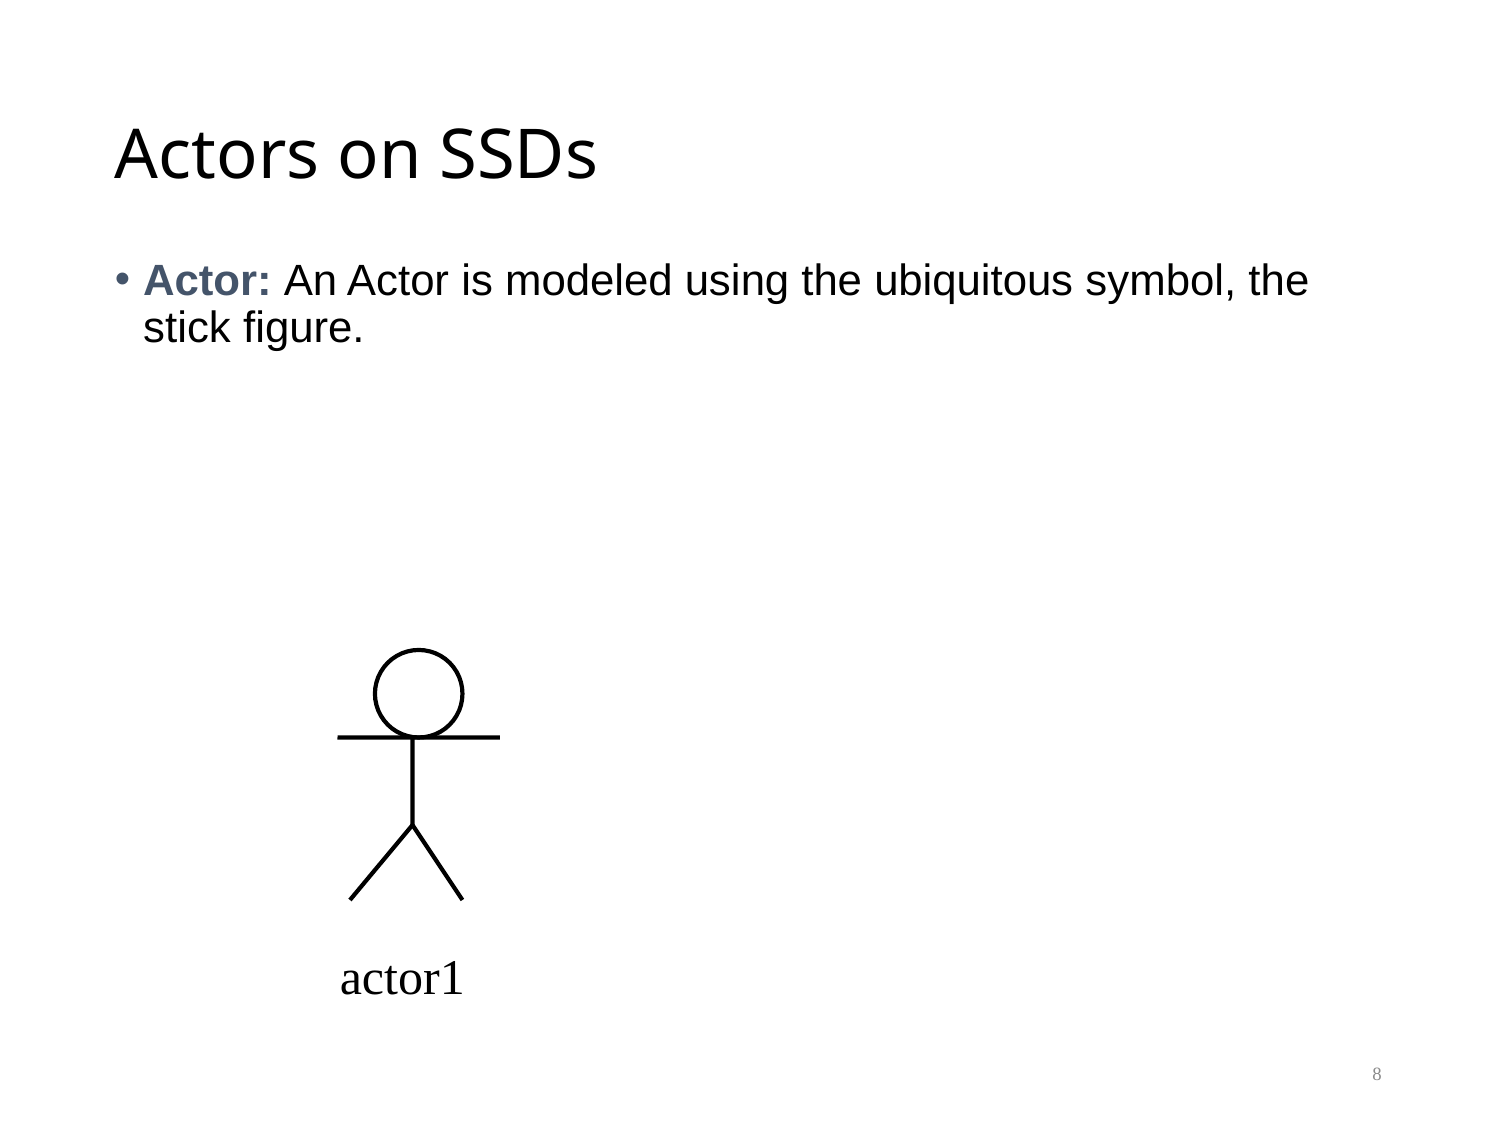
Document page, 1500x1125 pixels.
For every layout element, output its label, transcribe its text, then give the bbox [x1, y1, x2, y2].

text_box actor1 [324, 937, 500, 1013]
list Actor: An Actor is modeled using the ubiquitous symbol, the stick figure. [99, 249, 1375, 994]
slide_number 8 [1059, 1042, 1397, 1103]
title Actors on SSDs [99, 62, 1375, 249]
text_box [374, 649, 463, 737]
